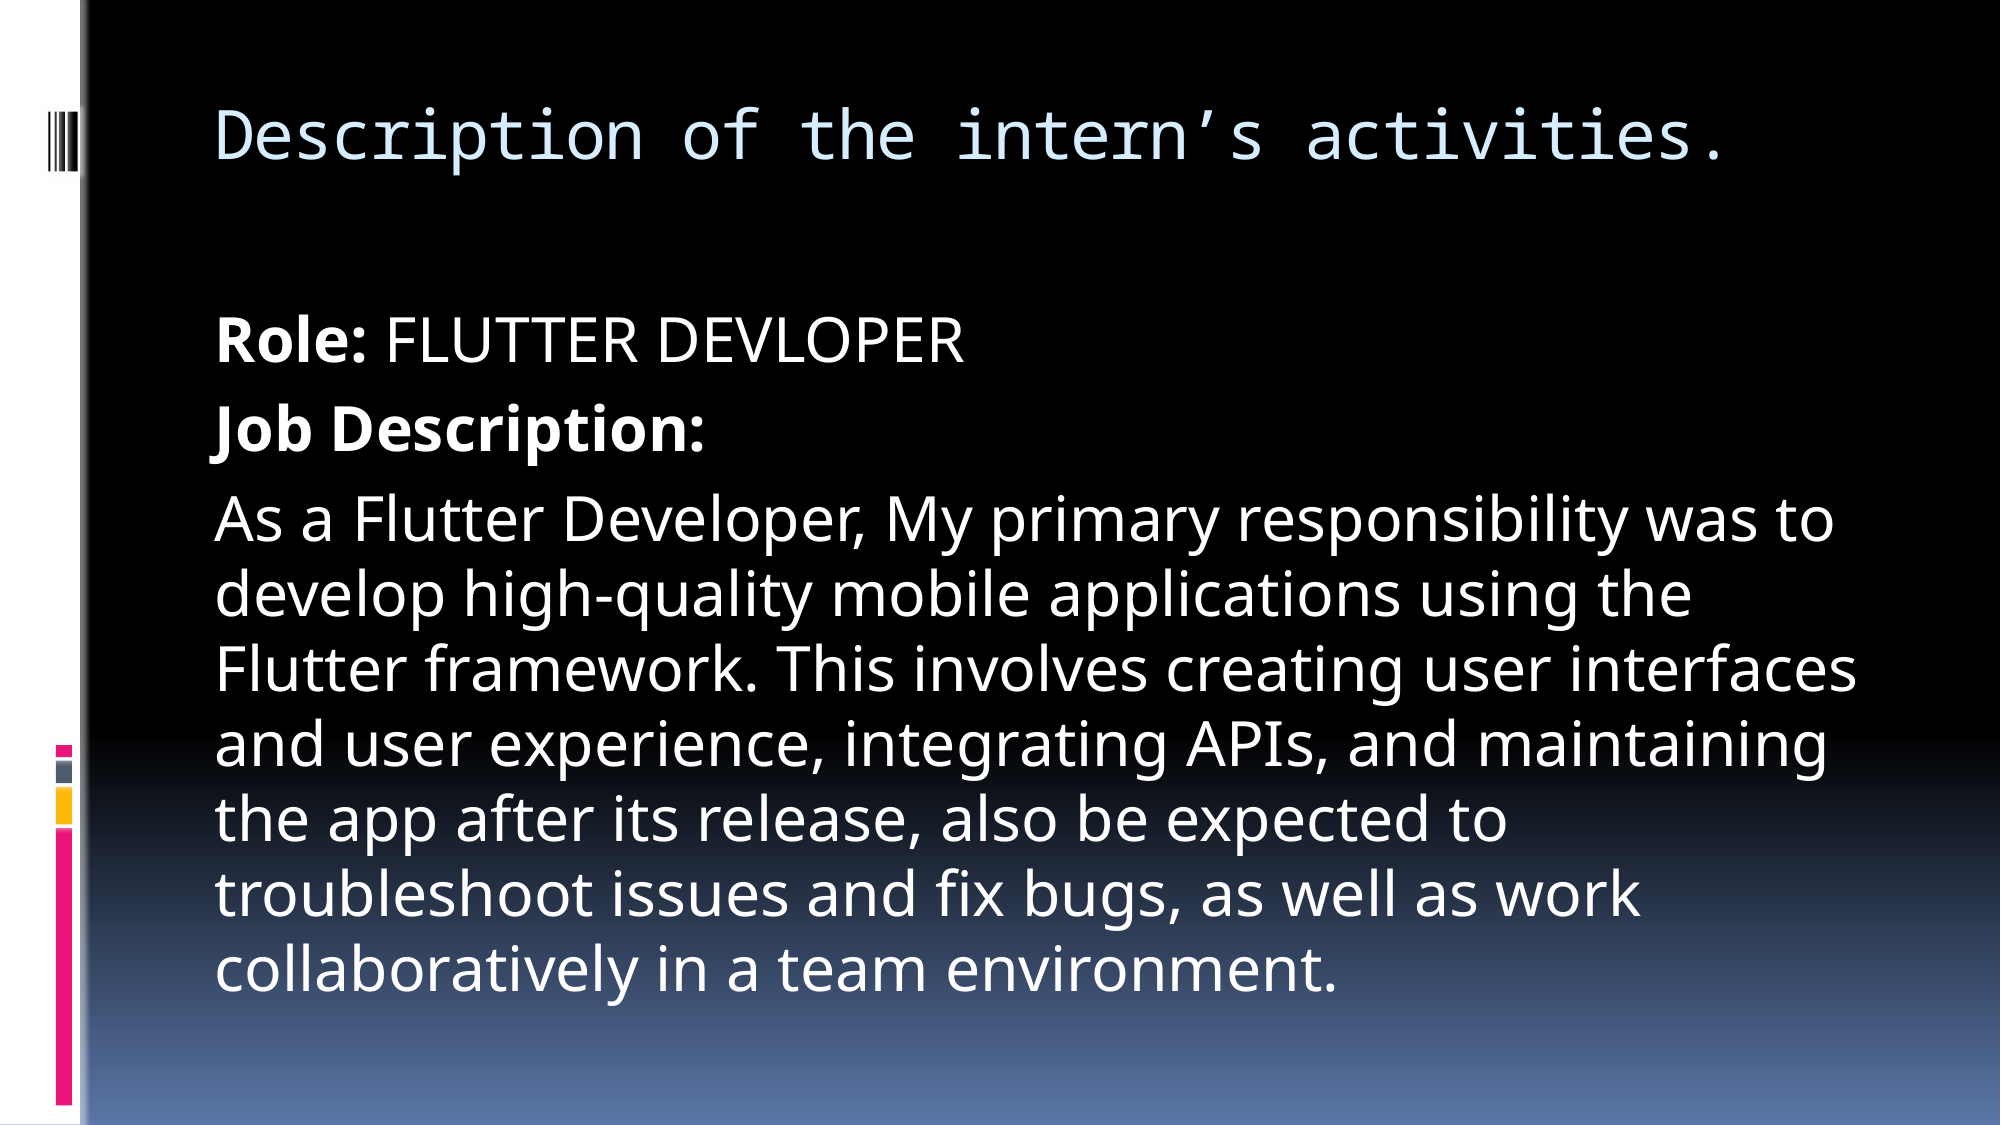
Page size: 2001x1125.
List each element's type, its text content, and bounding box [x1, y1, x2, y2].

title Description of the intern’s activities. [200, 83, 1900, 234]
list Role: FLUTTER DEVLOPER Job Description: As a Flutter Developer, My primary responsibility was to develop high-quality mobile applications using the Flutter framework. This involves creating user interfaces and user experience, integrating APIs, and maintaining the app after its release, also be expected to troubleshoot issues and fix bugs, as well as work collaboratively in a team environment. [200, 292, 1900, 1043]
